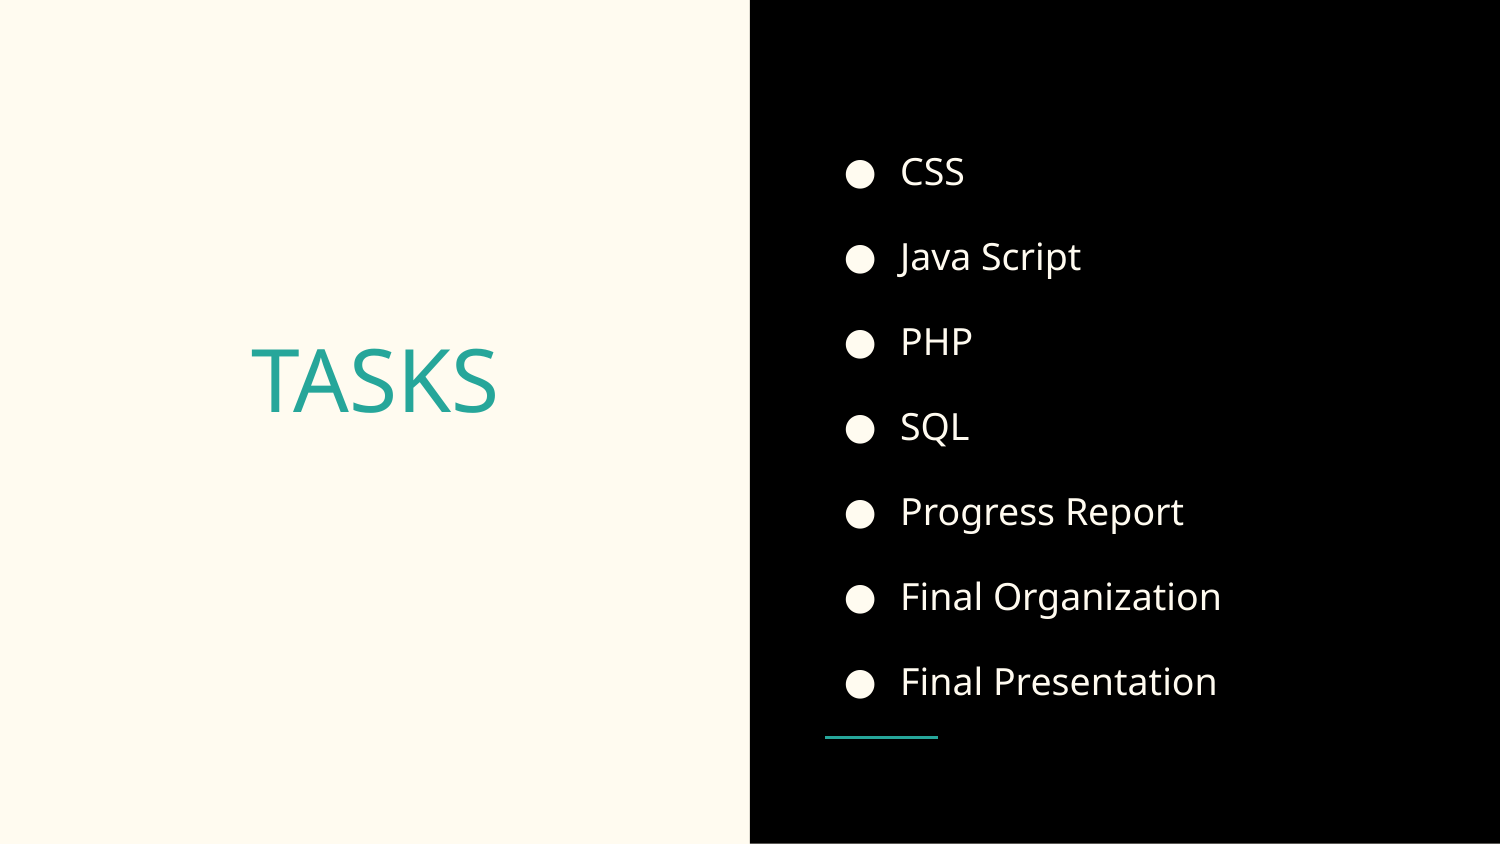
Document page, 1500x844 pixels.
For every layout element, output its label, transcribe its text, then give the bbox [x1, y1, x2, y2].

list CSS Java Script PHP SQL Progress Report Final Organization Final Presentation [810, 118, 1440, 725]
title TASKS [43, 226, 708, 446]
